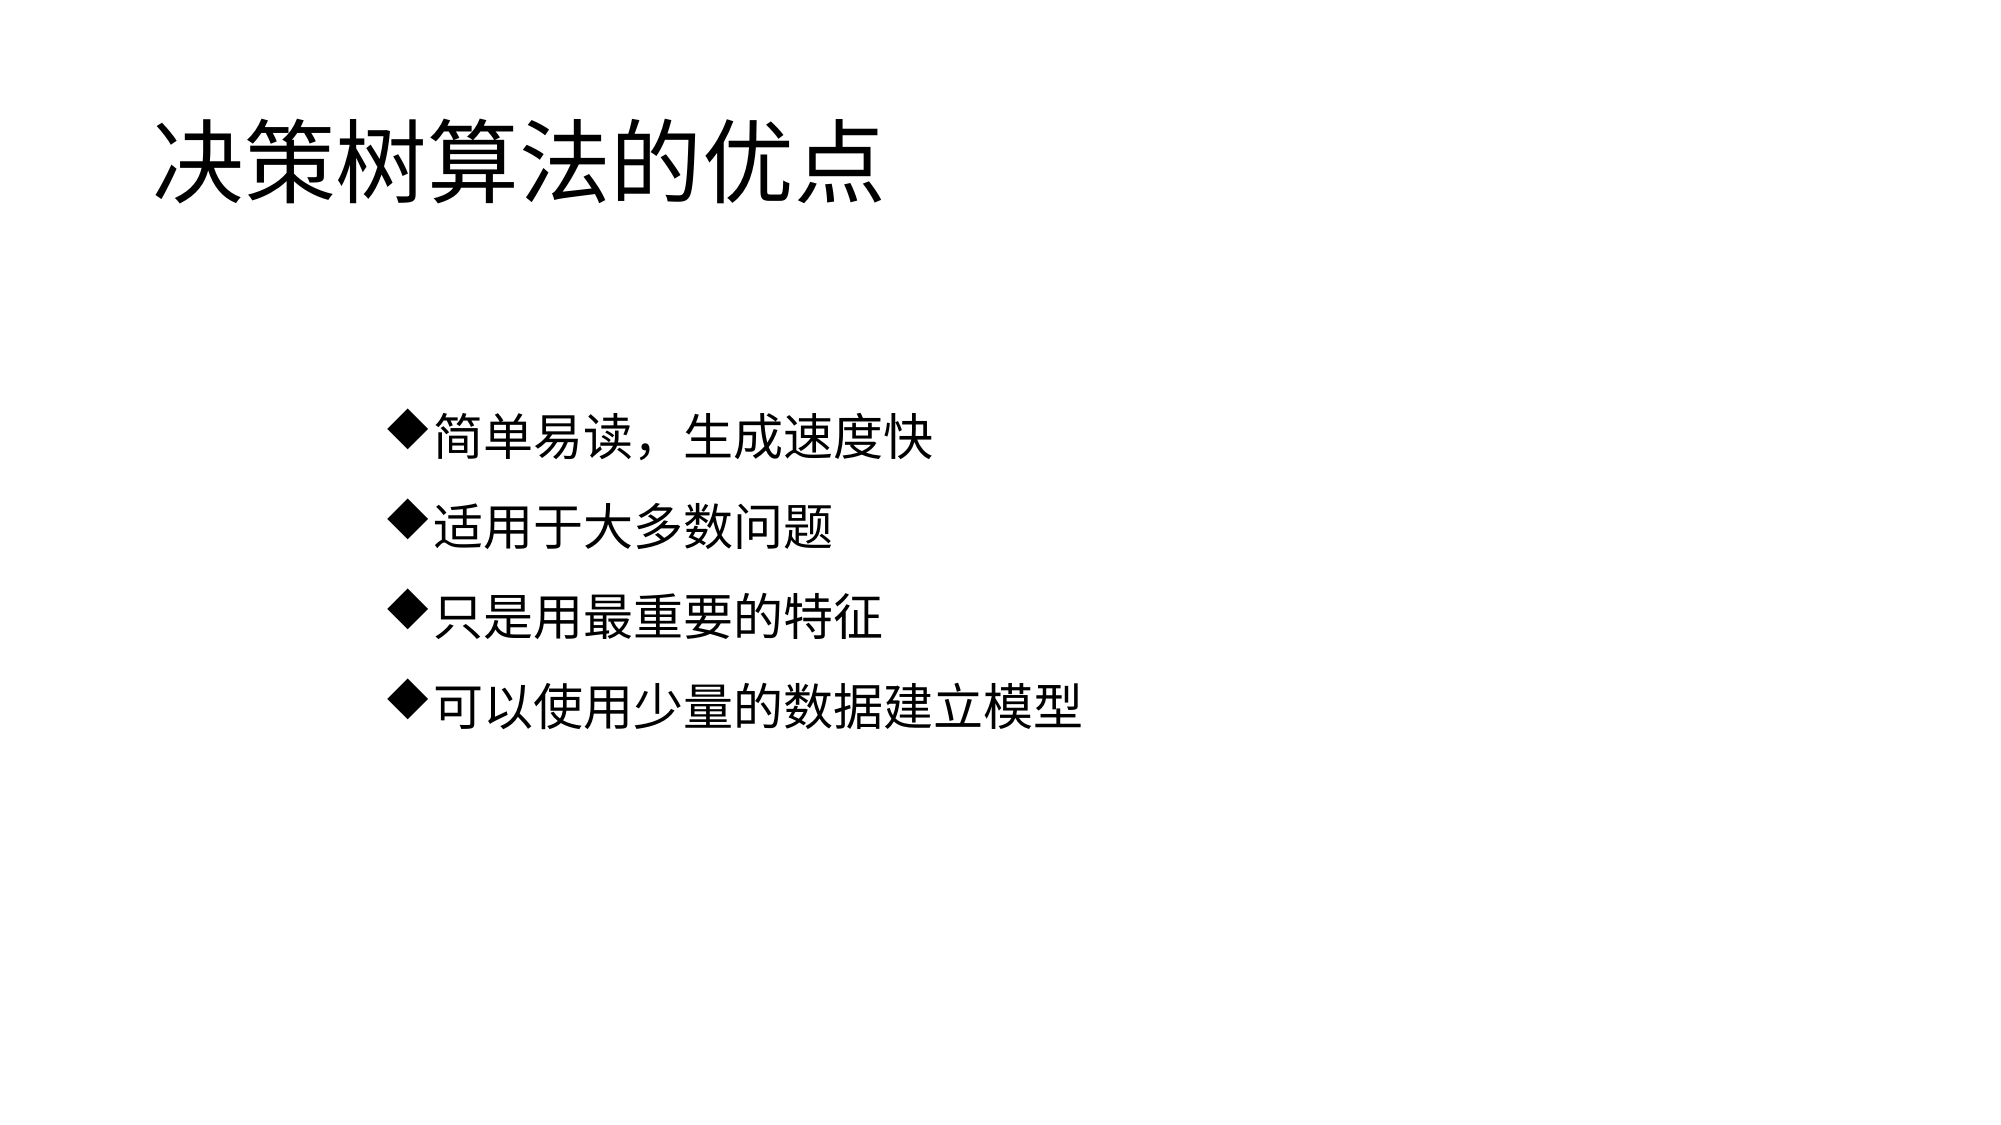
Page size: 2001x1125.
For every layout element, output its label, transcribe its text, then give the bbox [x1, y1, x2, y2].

title 决策树算法的优点 [137, 57, 1863, 275]
text_box 简单易读，生成速度快 适用于大多数问题 只是用最重要的特征 可以使用少量的数据建立模型 [246, 308, 1345, 894]
